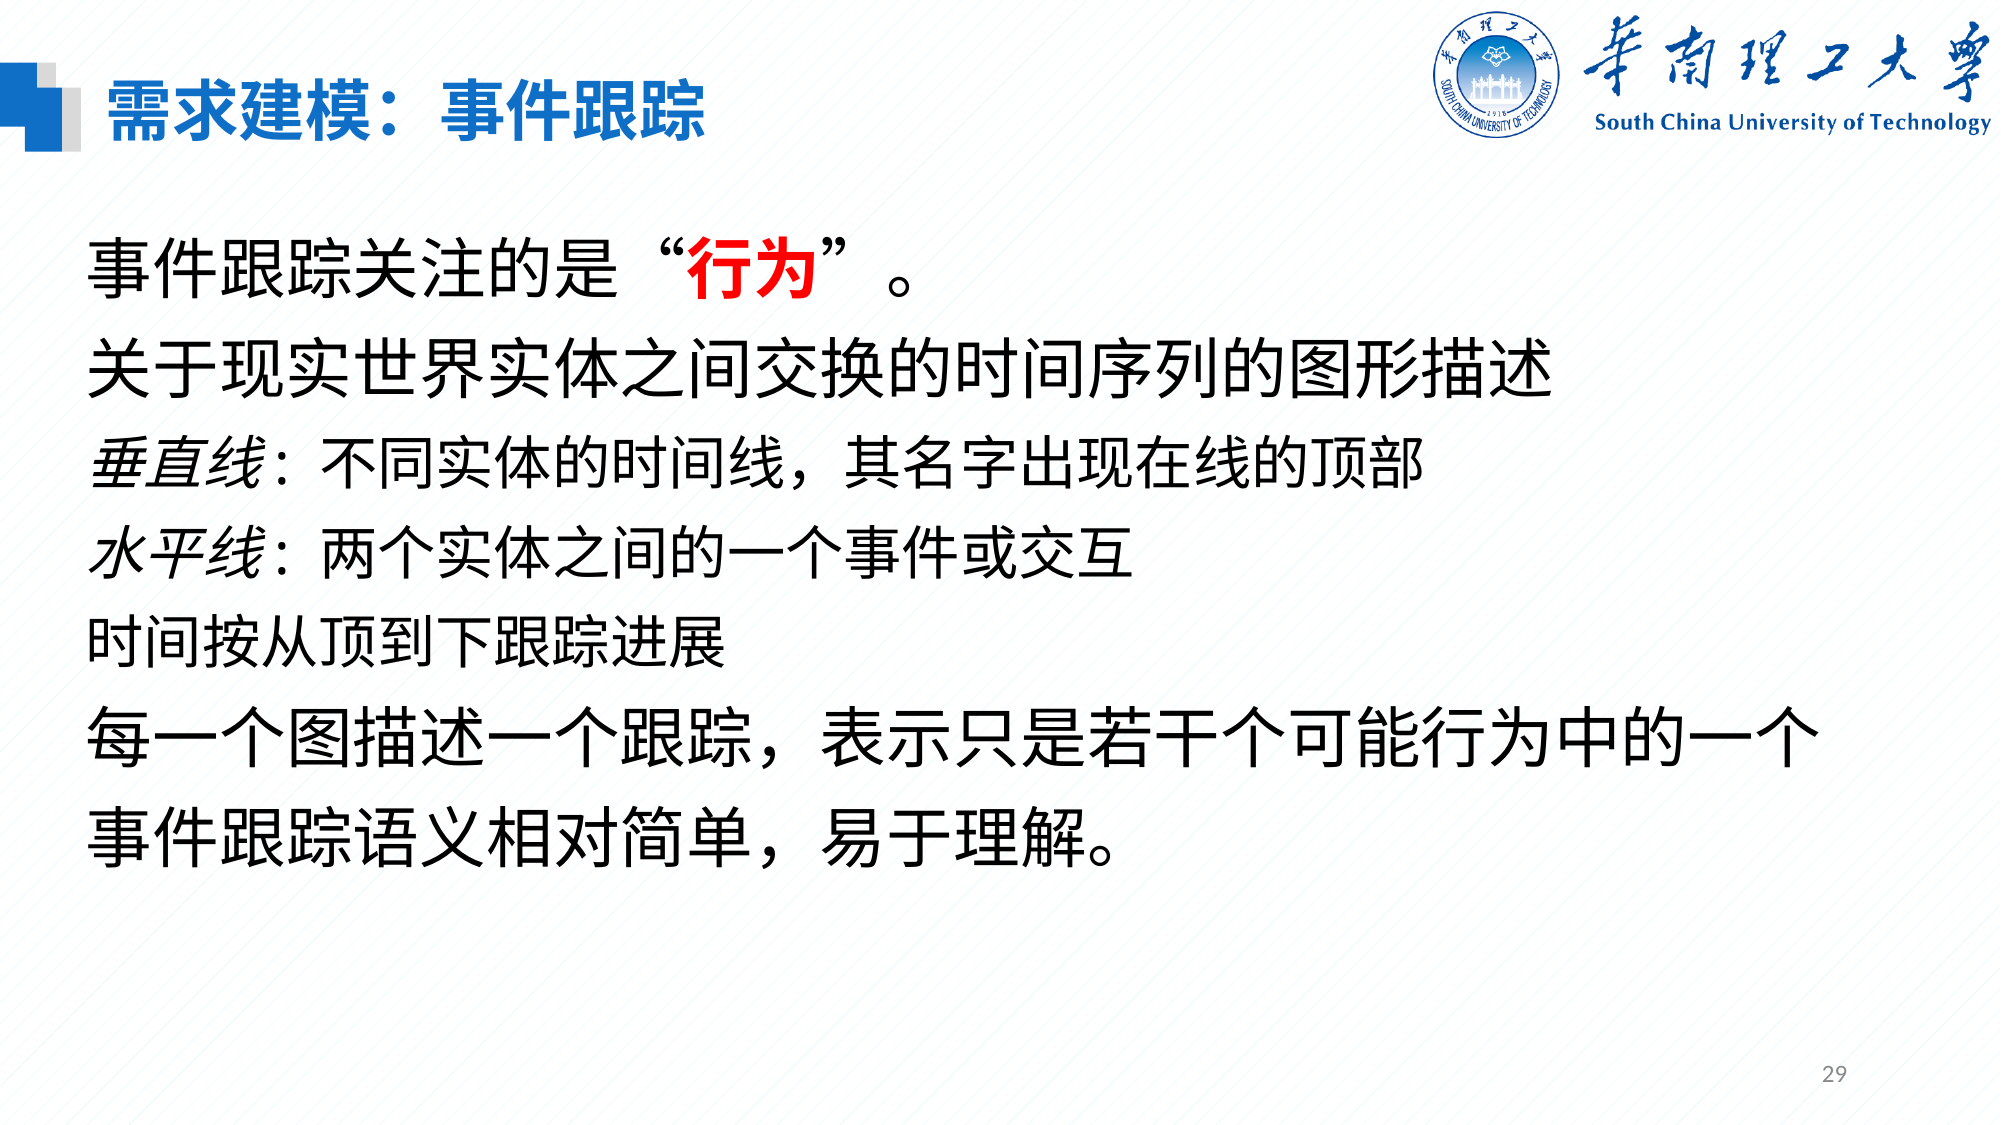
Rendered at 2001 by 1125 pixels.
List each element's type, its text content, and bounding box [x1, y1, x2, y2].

text_box 需求建模：事件跟踪 [90, 61, 1265, 157]
picture [1433, 11, 1991, 138]
list 事件跟踪关注的是“行为”。 关于现实世界实体之间交换的时间序列的图形描述 垂直线: 不同实体的时间线，其名字出现在线的顶部 水平线: 两个实体之间的一个事件或交互 时间按从顶到下跟踪进展 每一个图描述一个跟踪，表示只是若干个可能行为中的一个 事件跟踪语义相对简单，易于理解。 [70, 210, 1916, 1000]
slide_number 29 [1412, 1042, 1863, 1103]
